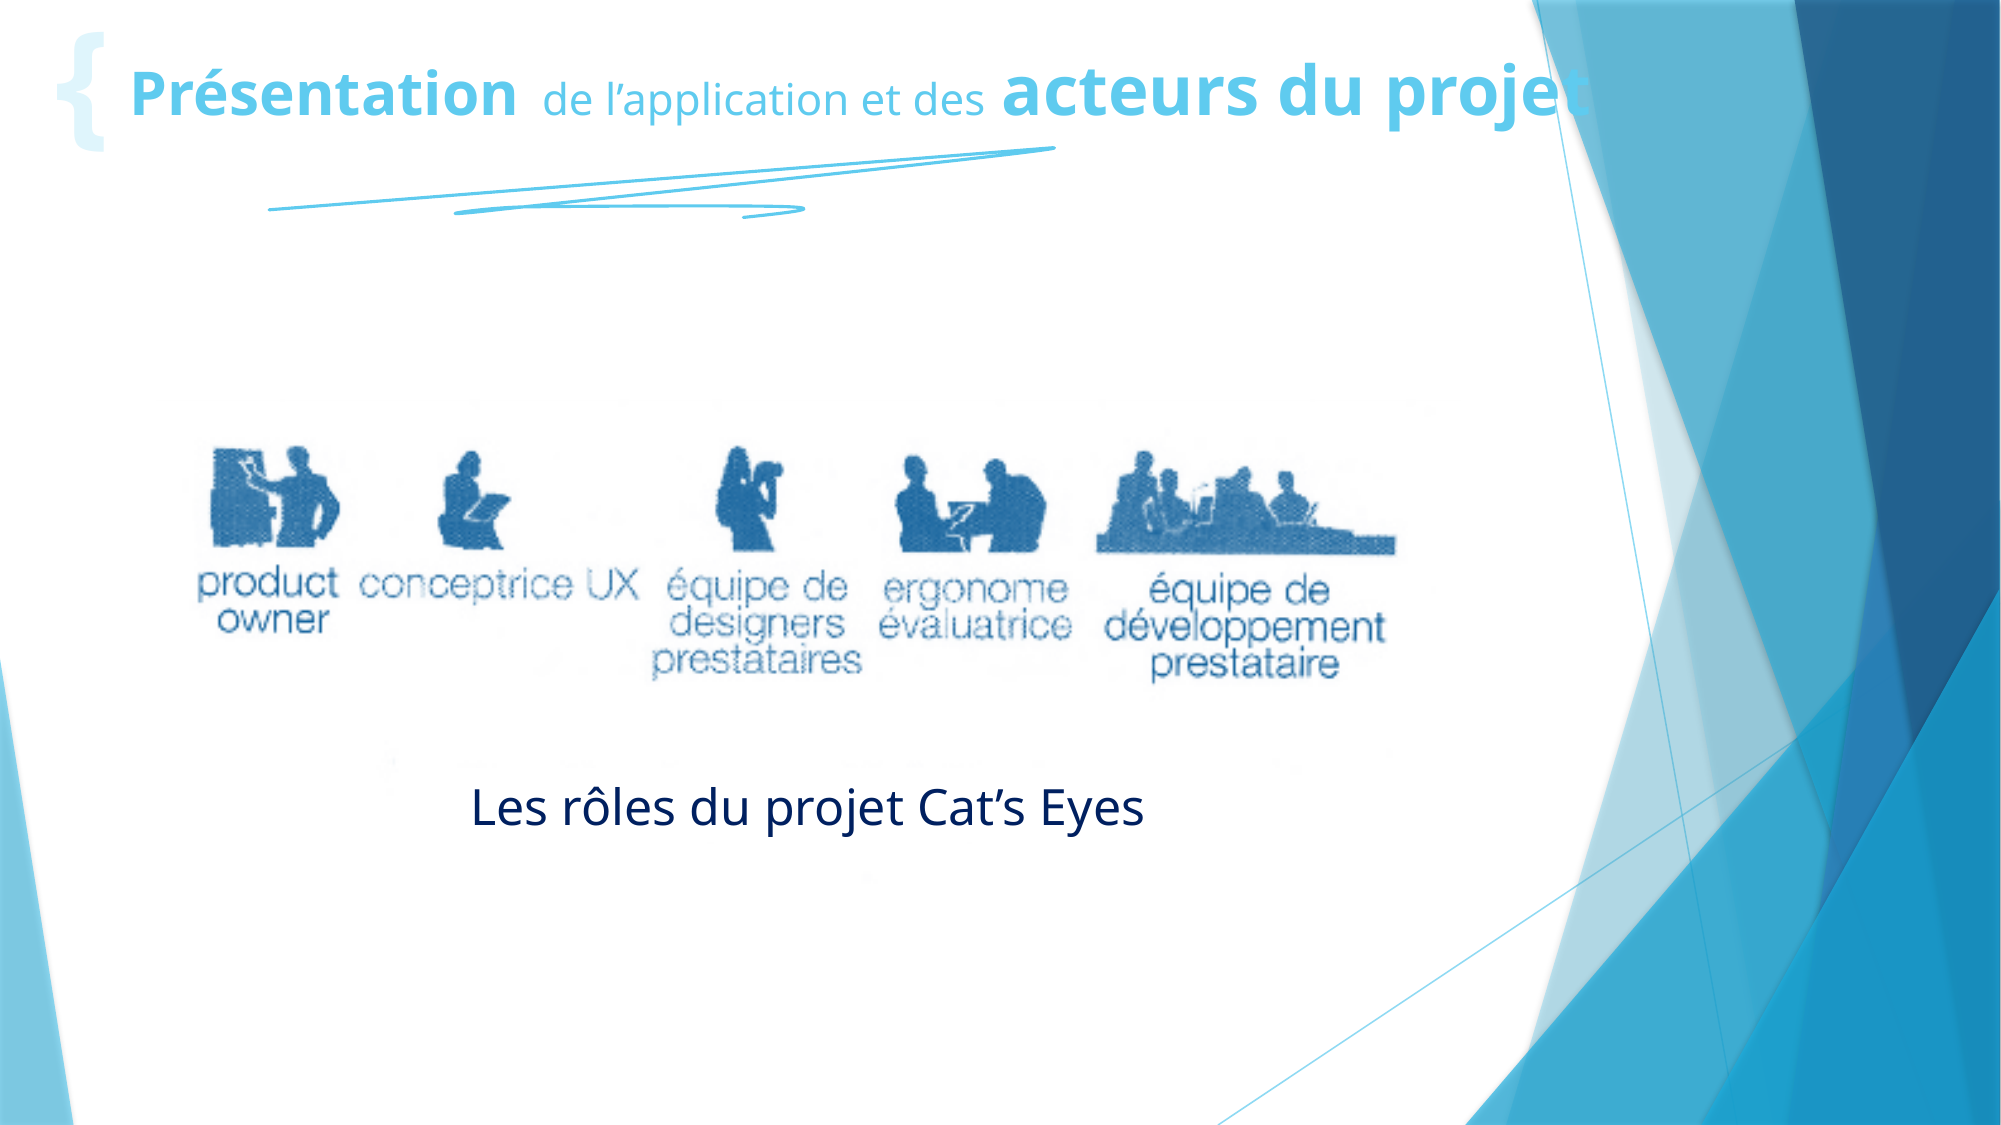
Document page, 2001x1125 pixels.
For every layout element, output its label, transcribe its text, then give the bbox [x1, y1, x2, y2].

text_box { [0, 0, 258, 166]
text_box Présentation de l’application et des acteurs du projet [114, 22, 1823, 211]
picture [155, 398, 1461, 887]
text_box [267, 146, 1056, 219]
